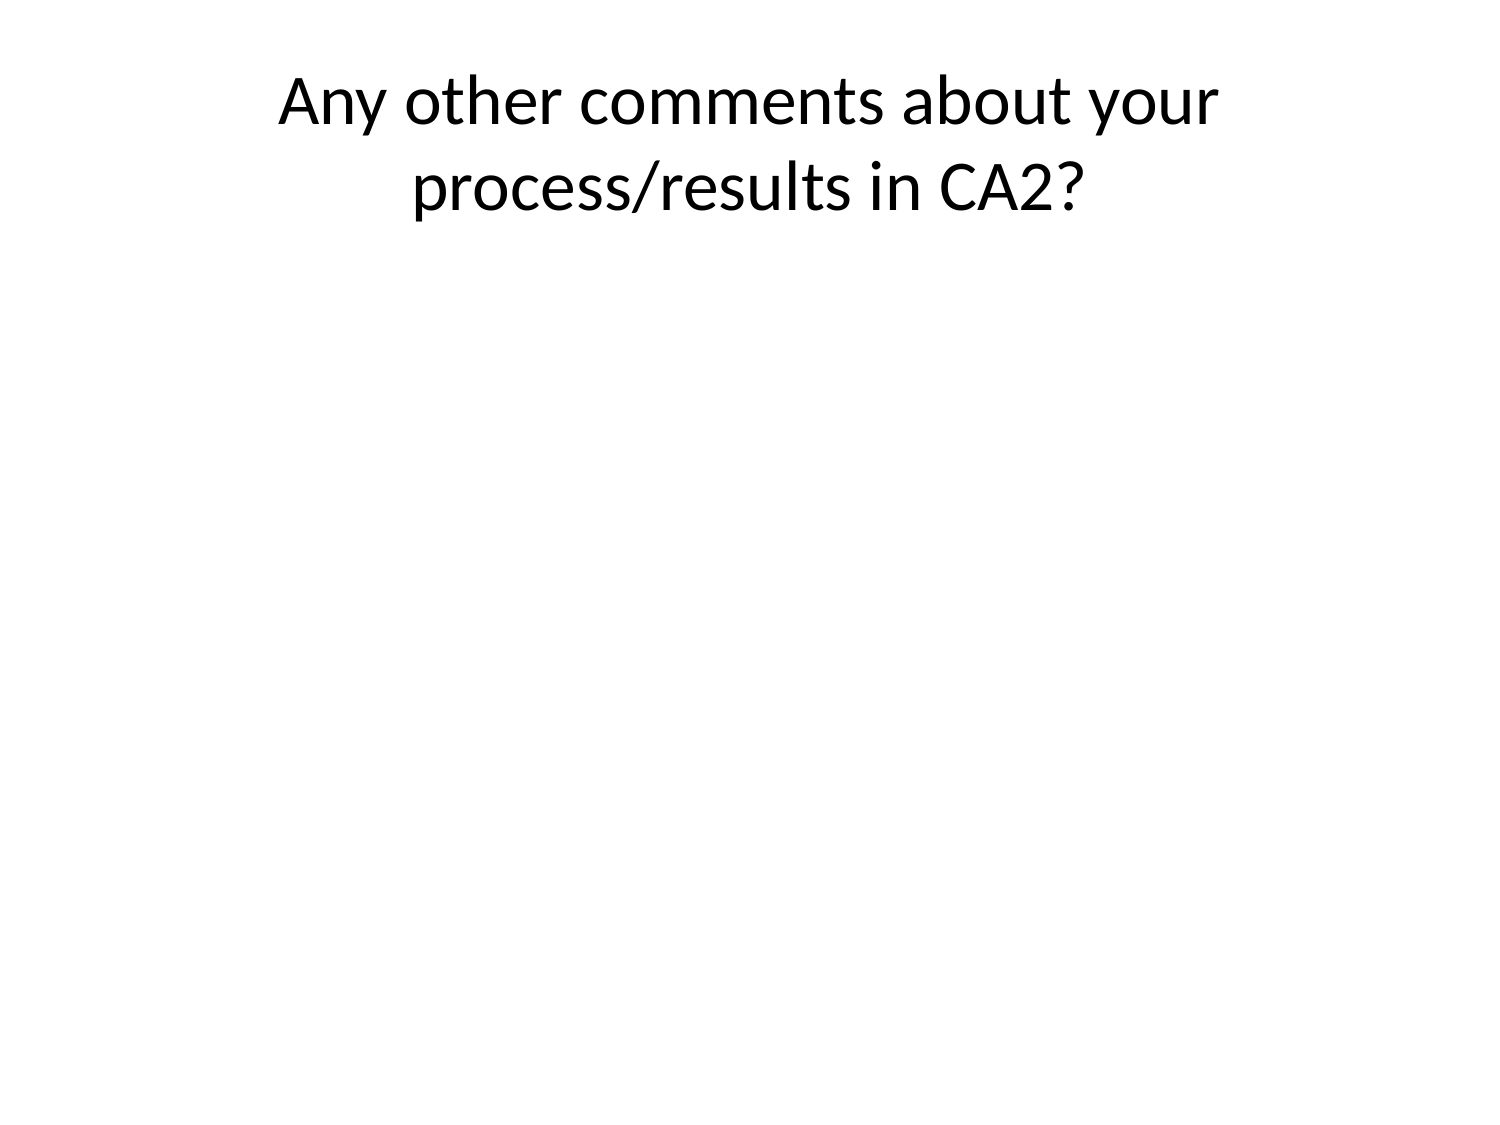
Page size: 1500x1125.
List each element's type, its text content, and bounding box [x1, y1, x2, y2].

title Any other comments about your process/results in CA2? [75, 45, 1425, 233]
